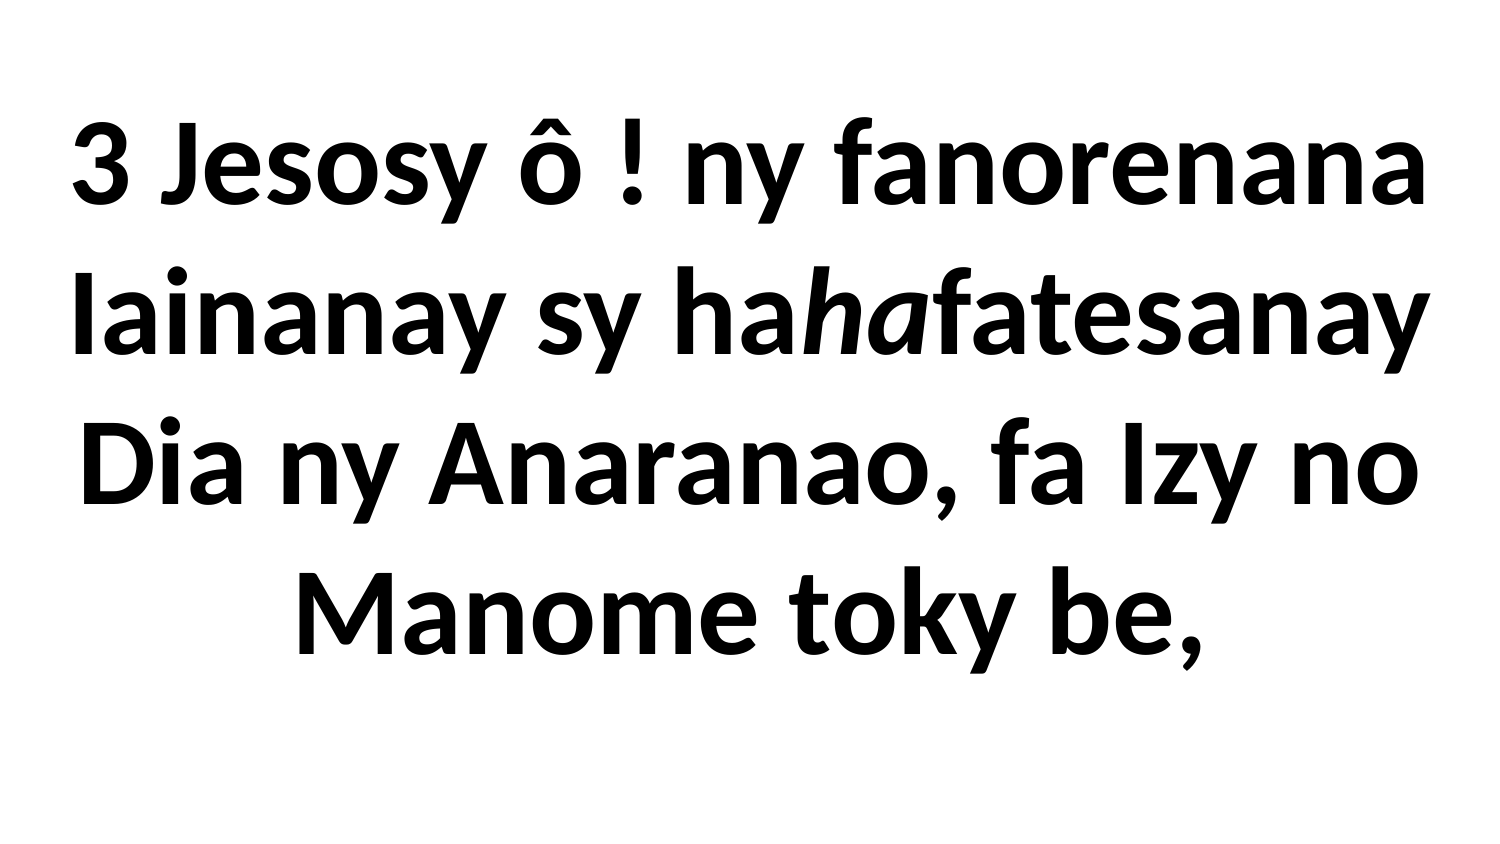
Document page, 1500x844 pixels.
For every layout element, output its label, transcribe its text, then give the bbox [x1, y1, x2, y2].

text_box 3 Jesosy ô ! ny fanorenana Iainanay sy hahafatesanay Dia ny Anaranao, fa Izy no Manome toky be, [0, 72, 1500, 688]
